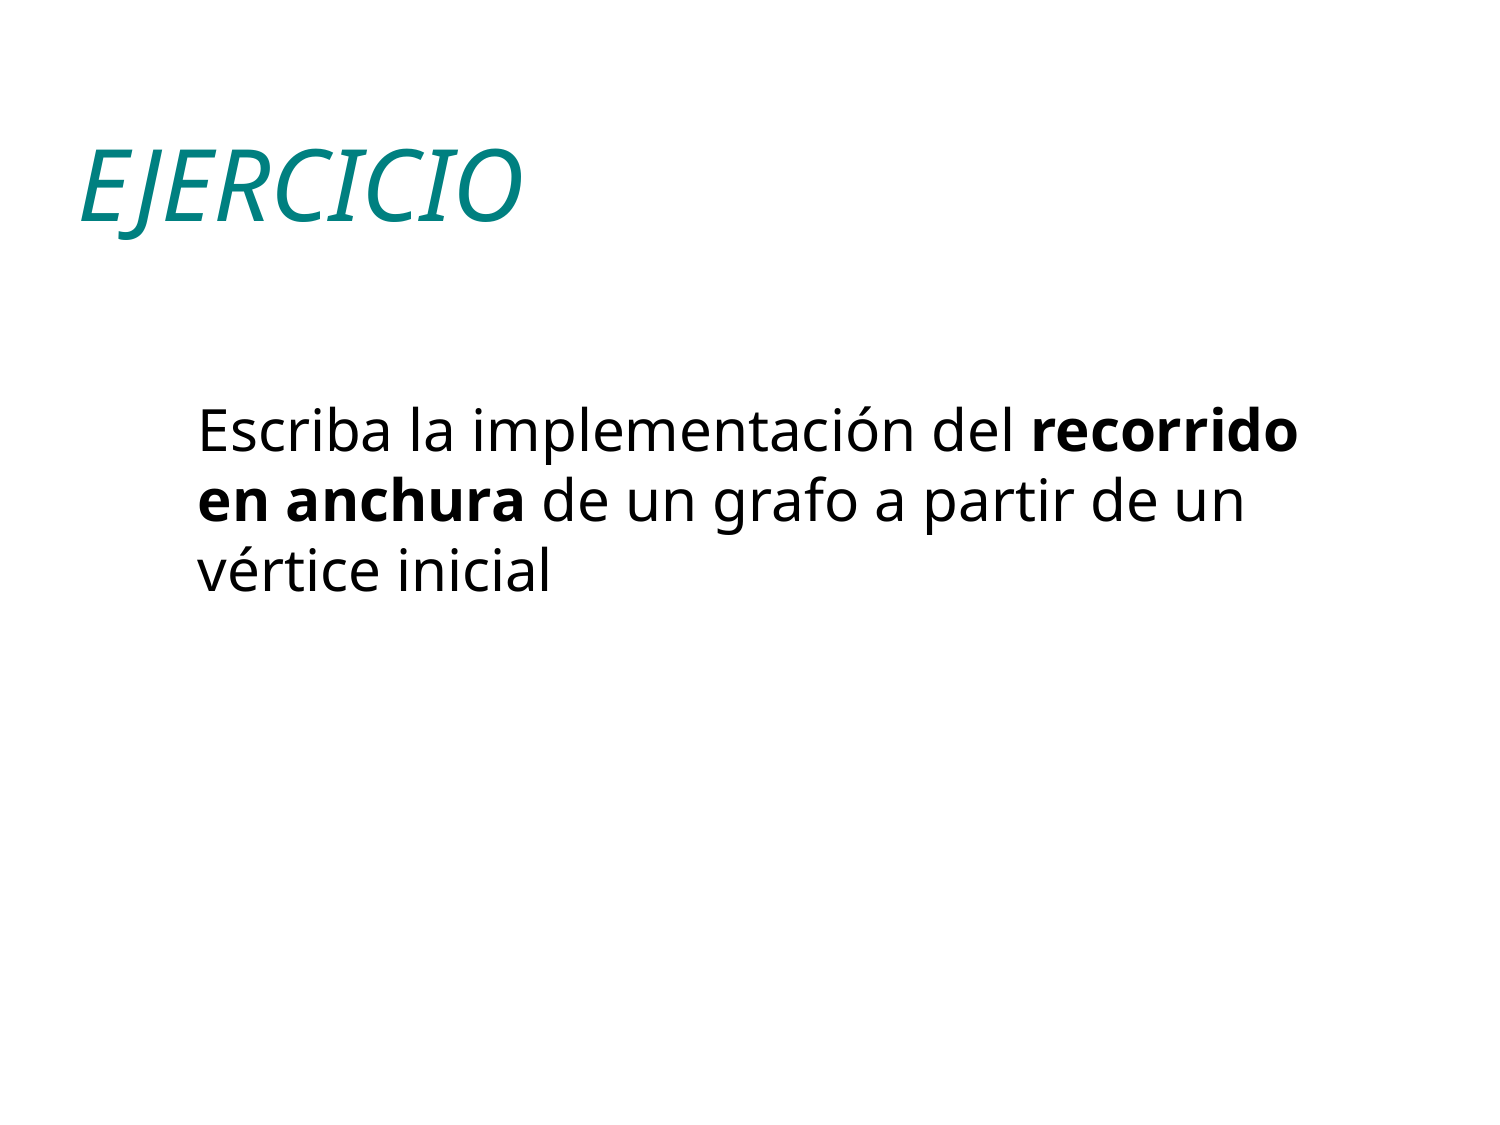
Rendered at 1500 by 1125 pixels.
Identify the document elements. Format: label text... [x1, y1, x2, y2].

text_box Escriba la implementación del recorrido en anchura de un grafo a partir de un vértice inicial [183, 385, 1341, 611]
title EJERCICIO [62, 87, 1413, 275]
